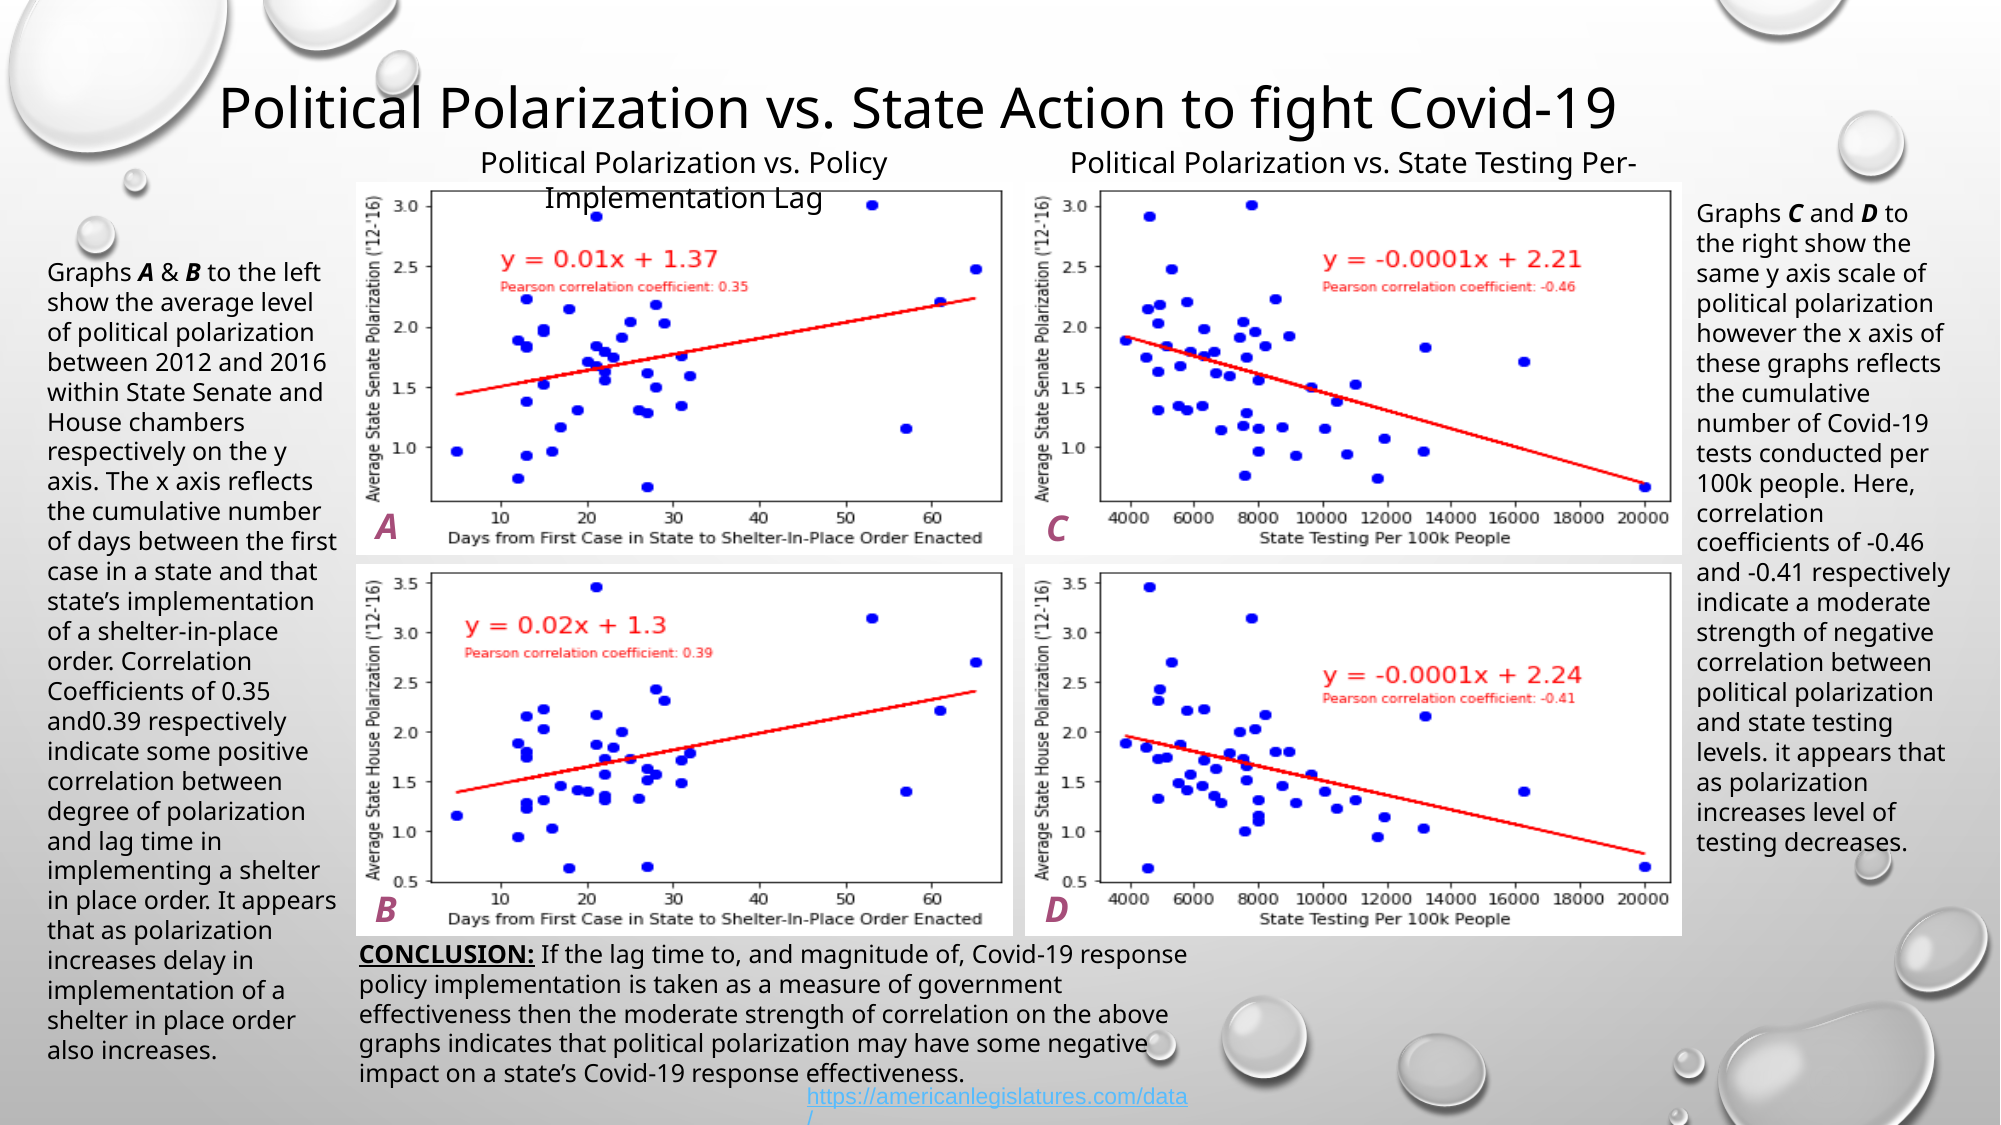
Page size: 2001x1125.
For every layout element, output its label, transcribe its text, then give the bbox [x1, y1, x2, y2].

title Political Polarization vs. State Action to fight Covid-19 [203, 71, 1847, 149]
text_box Political Polarization vs. State Testing Per-Capita [1025, 129, 1682, 182]
picture [0, 0, 2000, 1125]
text_box D [1025, 943, 1088, 949]
text_box https://americanlegislatures.com/data/ [791, 1068, 1209, 1125]
text_box Political Polarization vs. Policy Implementation Lag [356, 129, 1013, 182]
text_box Graphs C and D to the right show the same y axis scale of political polarization however the x axis of these graphs reflects the cumulative number of Covid-19 tests conducted per 100k people. Here, correlation coefficients of -0.46 and -0.41 respectively indicate a moderate strength of negative correlation between political polarization and state testing levels. it appears that as polarization increases level of testing decreases. [1682, 182, 1969, 803]
text_box CONCLUSION: If the lag time to, and magnitude of, Covid-19 response policy implementation is taken as a measure of government effectiveness then the moderate strength of correlation on the above graphs indicates that political polarization may have some negative impact on a state’s Covid-19 response effectiveness. [343, 923, 1220, 1068]
text_box Graphs A & B to the left show the average level of political polarization between 2012 and 2016 within State Senate and House chambers respectively on the y axis. The x axis reflects the cumulative number of days between the first case in a state and that state’s implementation of a shelter-in-place order. Correlation Coefficients of 0.35 and0.39 respectively indicate some positive correlation between degree of polarization and lag time in implementing a shelter in place order. It appears that as polarization increases delay in implementation of a shelter in place order also increases. [32, 241, 354, 949]
